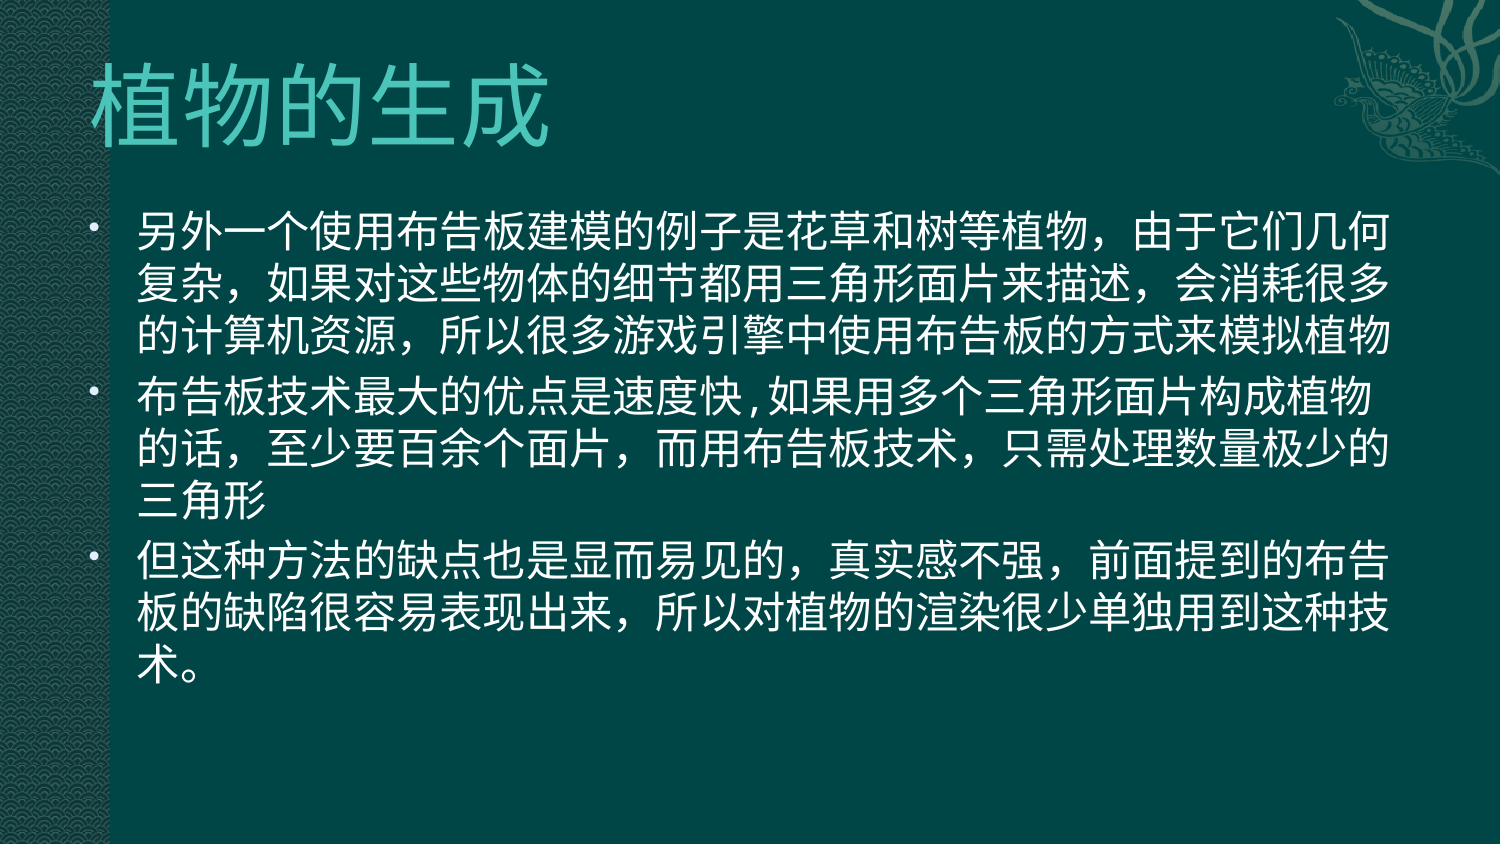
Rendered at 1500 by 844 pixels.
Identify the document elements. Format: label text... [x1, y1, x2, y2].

list 另外一个使用布告板建模的例子是花草和树等植物，由于它们几何复杂，如果对这些物体的细节都用三角形面片来描述，会消耗很多的计算机资源，所以很多游戏引擎中使用布告板的方式来模拟植物 布告板技术最大的优点是速度快,如果用多个三角形面片构成植物的话，至少要百余个面片，而用布告板技术，只需处理数量极少的三角形 但这种方法的缺点也是显而易见的，真实感不强，前面提到的布告板的缺陷很容易表现出来，所以对植物的渲染很少单独用到这种技术。 [75, 196, 1425, 754]
title 植物的生成 [75, 33, 1351, 175]
picture [0, 0, 110, 844]
